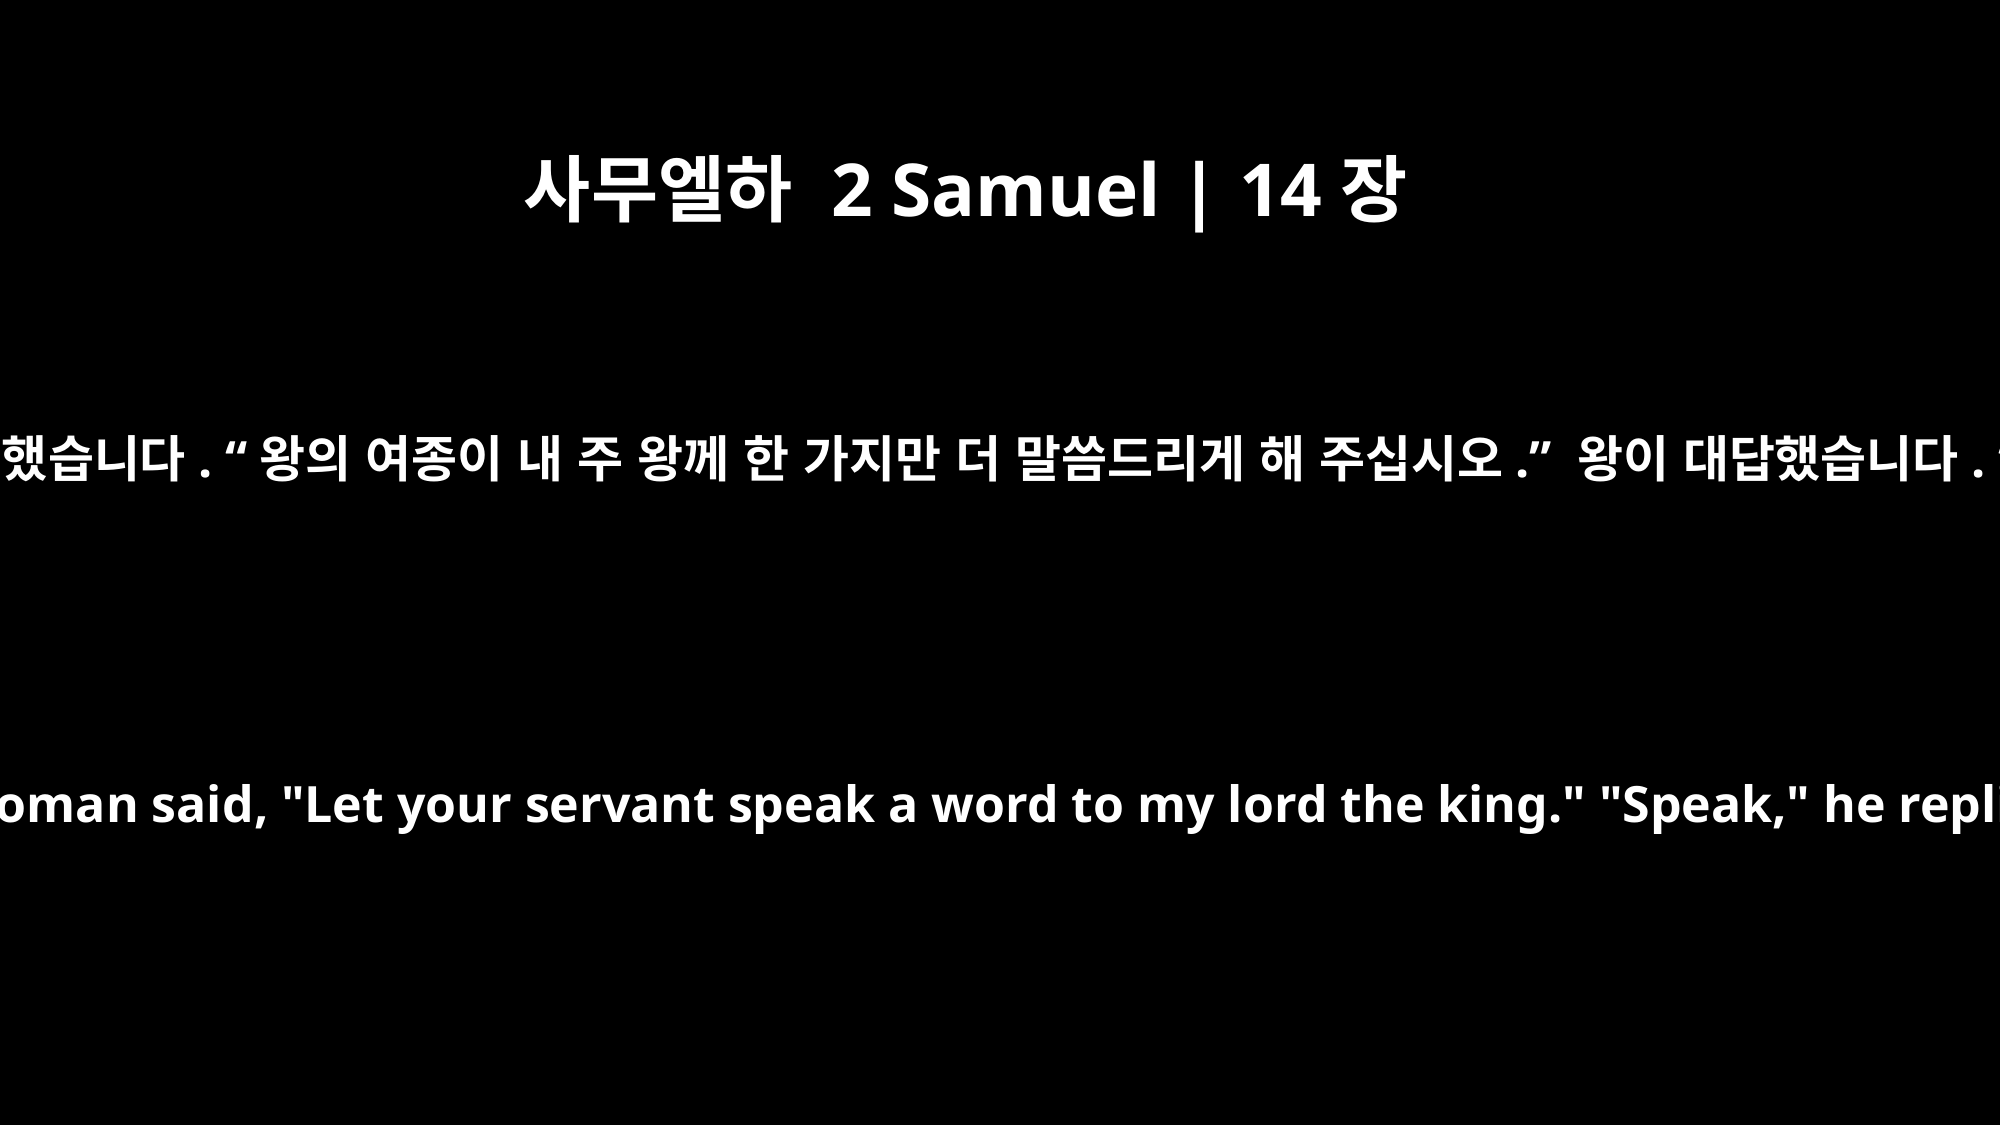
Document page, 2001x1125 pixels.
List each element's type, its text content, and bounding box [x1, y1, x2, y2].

text_box 사무엘하 2 Samuel | 14장 [509, 136, 1423, 239]
text_box 12 그러자 여자가 말했습니다. “왕의 여종이 내 주 왕께 한 가지만 더 말씀드리게 해 주십시오.” 왕이 대답했습니다. “말하여라.” [0, 359, 2000, 495]
text_box Then the woman said, "Let your servant speak a word to my lord the king." "Speak," he replied. [0, 764, 2000, 840]
